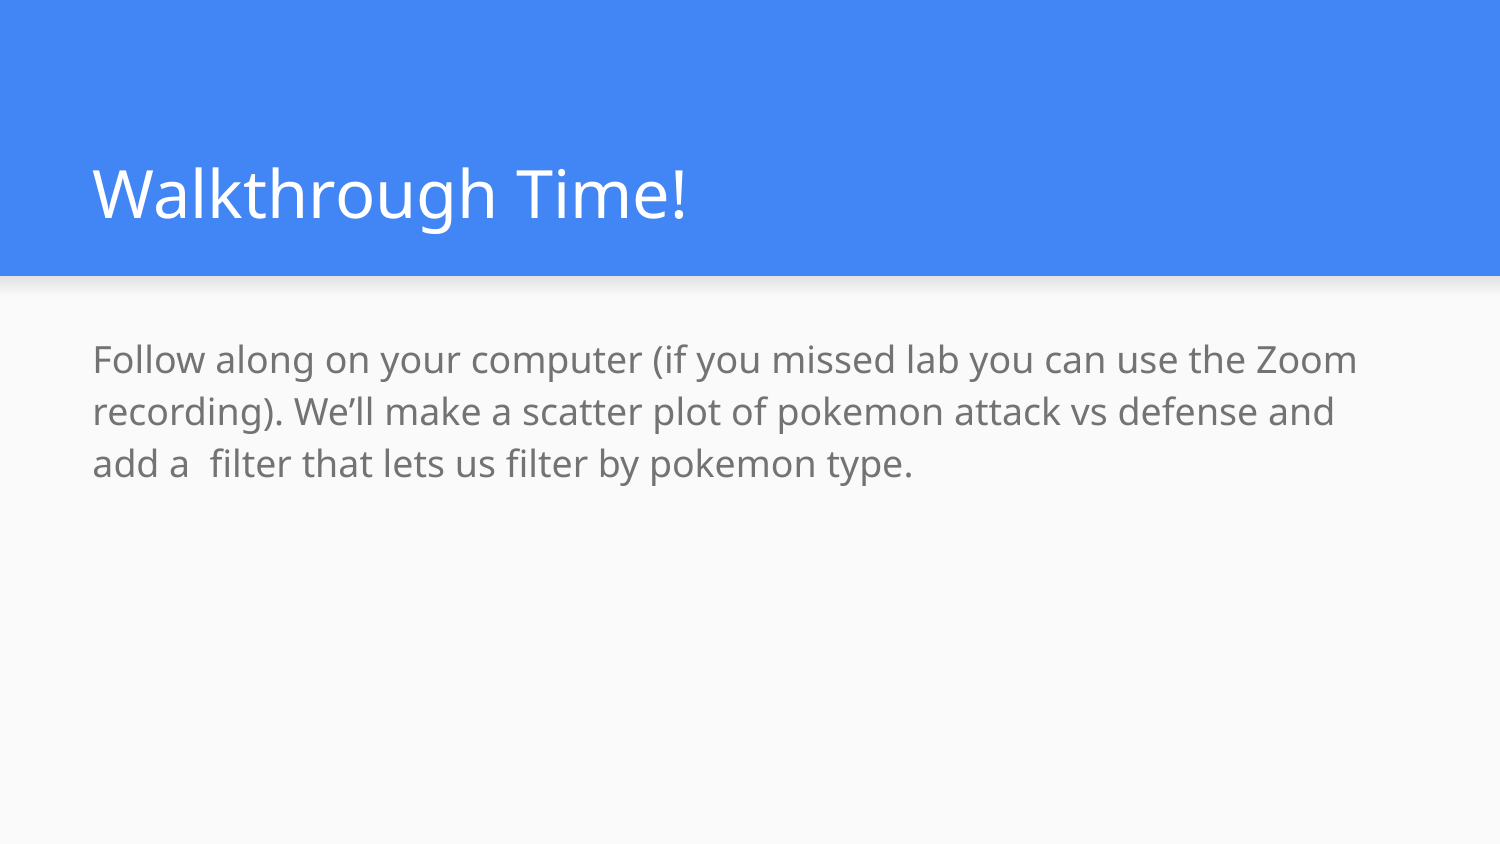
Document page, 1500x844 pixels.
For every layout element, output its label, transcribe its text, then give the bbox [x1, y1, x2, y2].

title Walkthrough Time! [77, 121, 1427, 248]
list Follow along on your computer (if you missed lab you can use the Zoom recording). We’ll make a scatter plot of pokemon attack vs defense and add a filter that lets us filter by pokemon type. [77, 314, 1427, 760]
